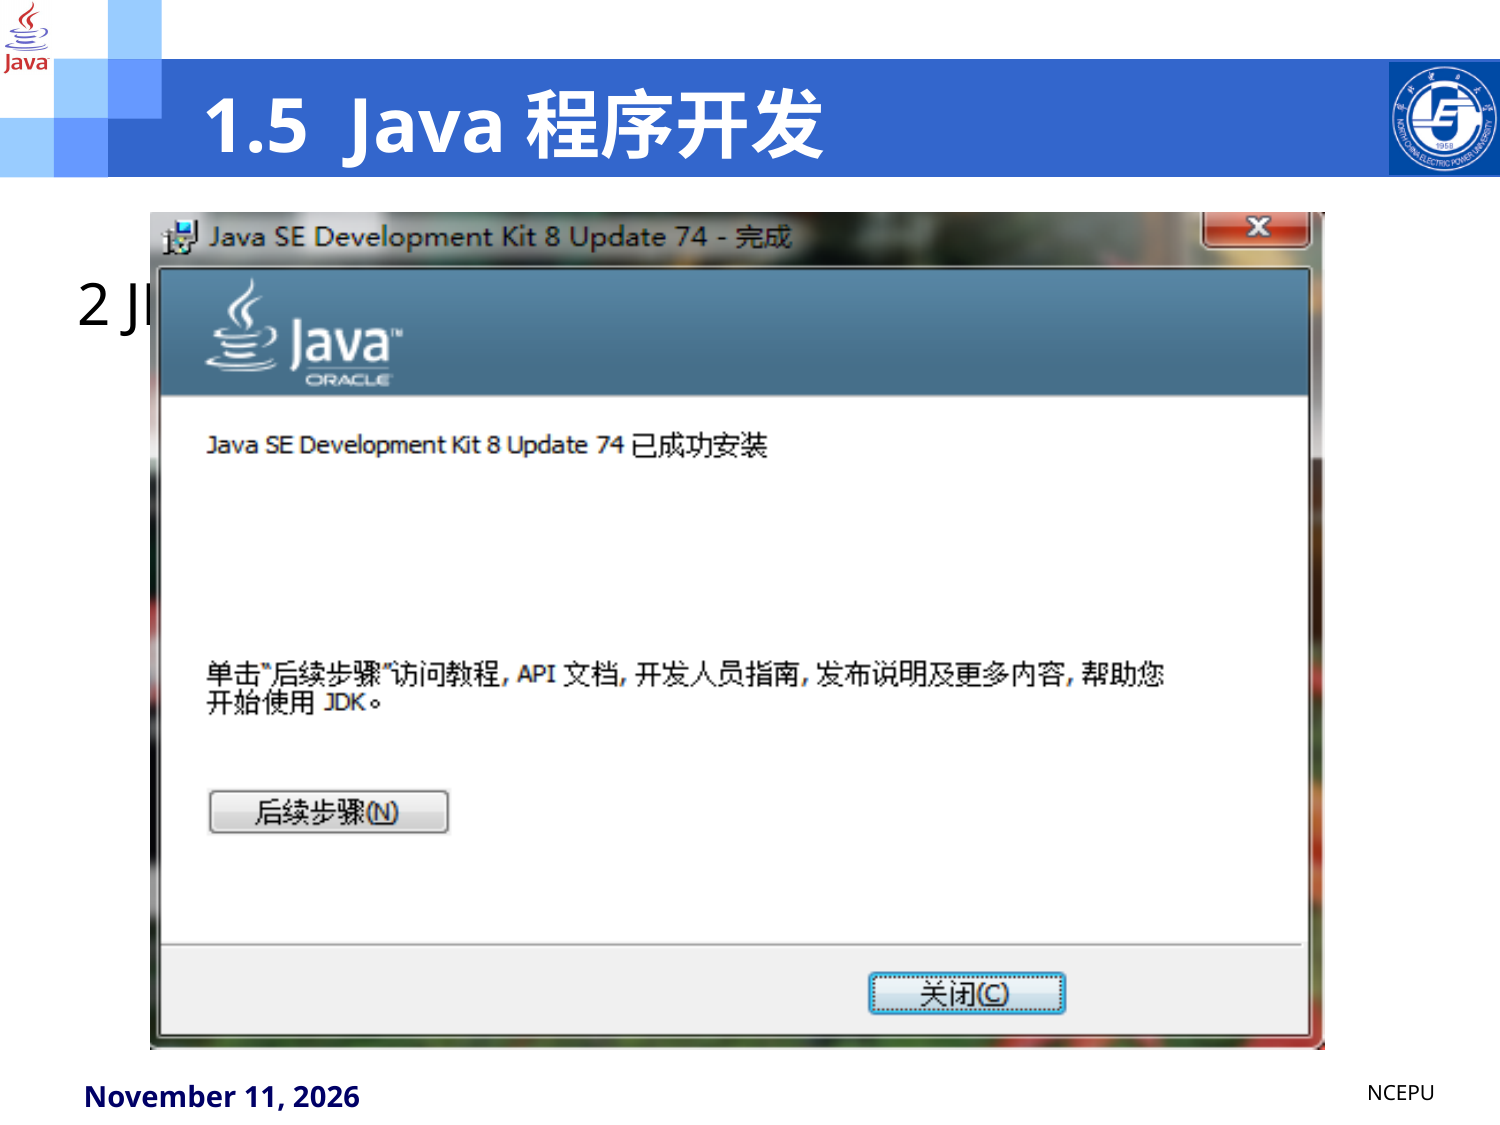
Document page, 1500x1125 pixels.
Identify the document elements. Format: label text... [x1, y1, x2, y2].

picture [1389, 62, 1500, 175]
footer NCEPU [974, 1088, 1451, 1125]
list 2 JDK的安装 [62, 224, 1463, 1088]
picture [149, 212, 1326, 1051]
title 1.5 Java程序开发 [187, 82, 1401, 163]
picture [0, 1, 53, 75]
